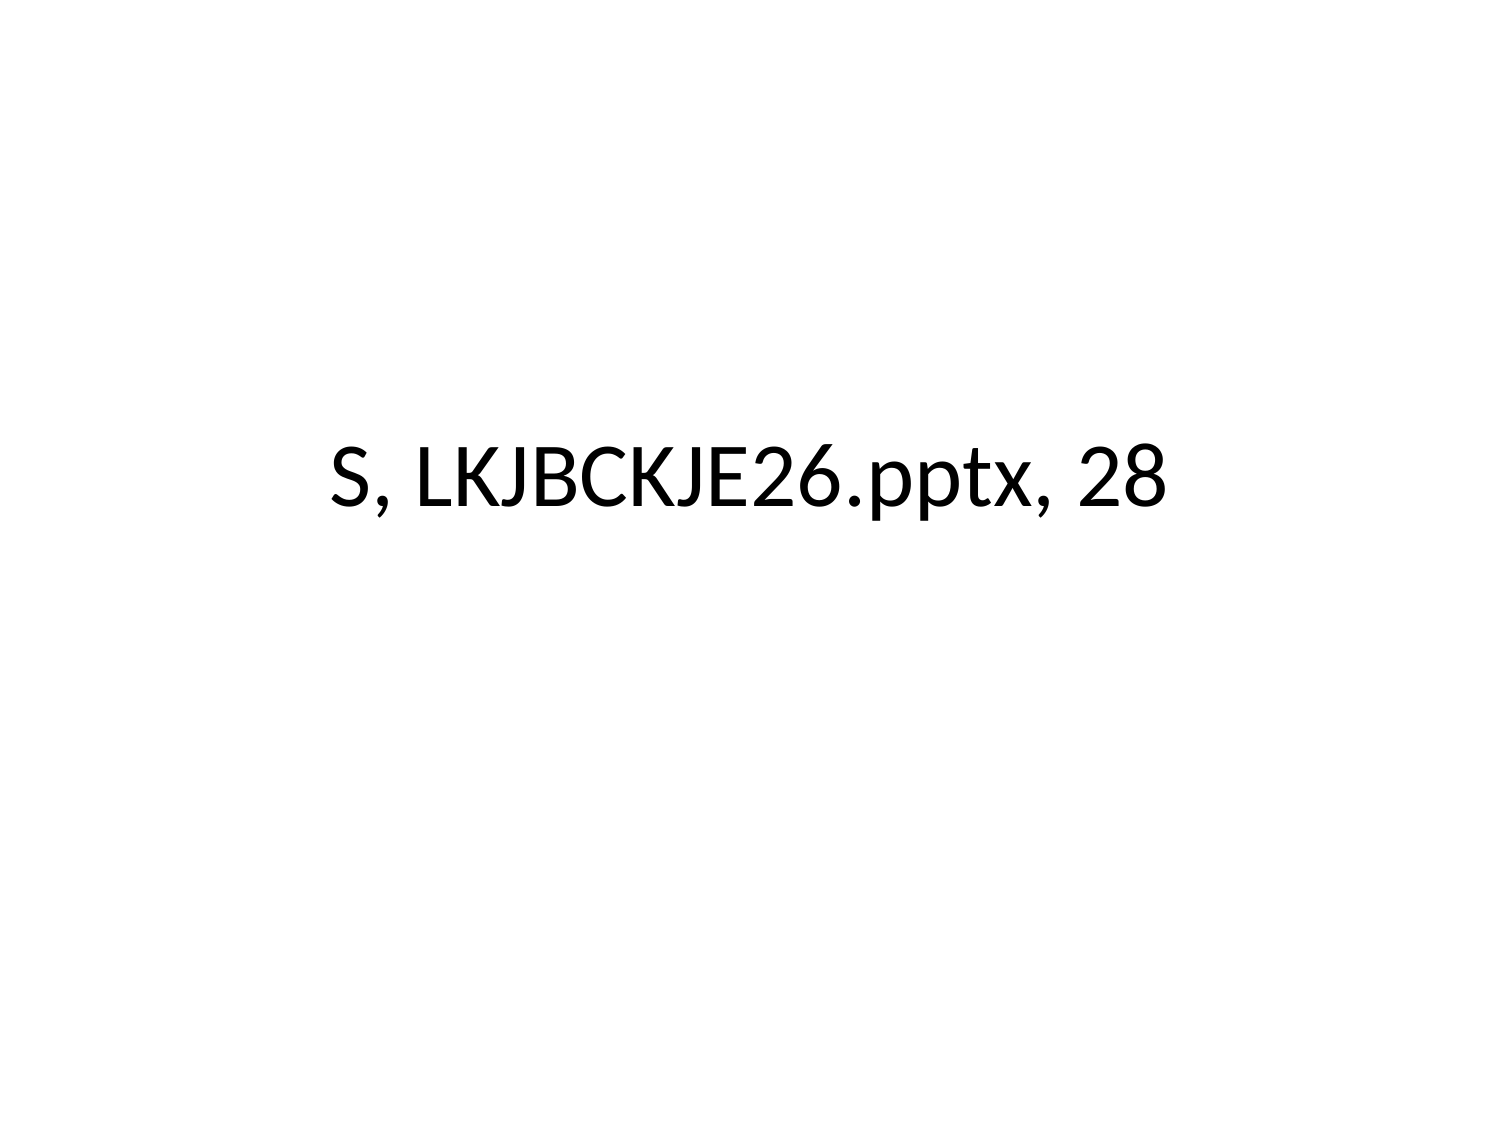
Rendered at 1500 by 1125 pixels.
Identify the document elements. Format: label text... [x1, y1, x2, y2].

title S, LKJBCKJE26.pptx, 28 [112, 349, 1388, 591]
